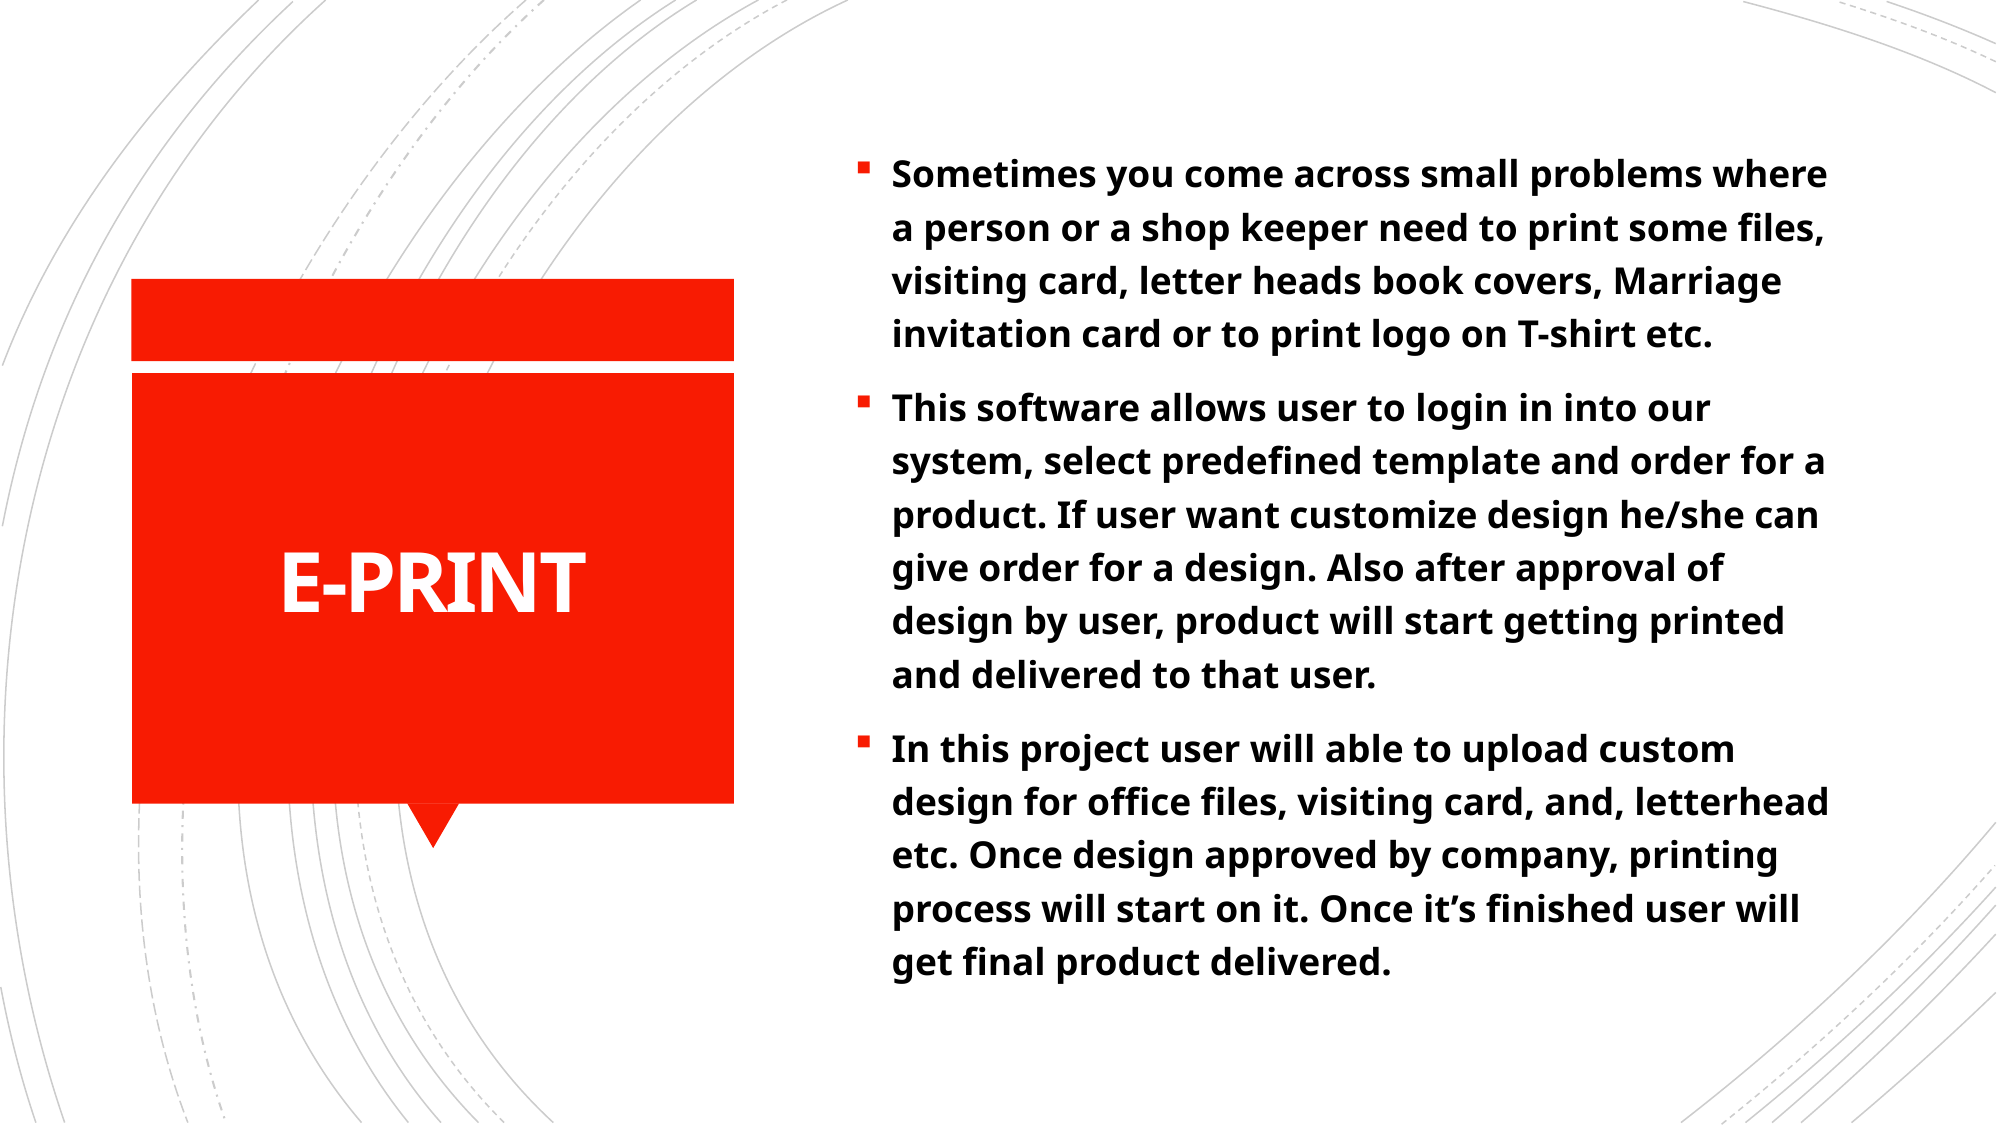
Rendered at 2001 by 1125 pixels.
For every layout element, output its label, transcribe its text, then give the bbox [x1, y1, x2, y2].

list Sometimes you come across small problems where a person or a shop keeper need to print some files, visiting card, letter heads book covers, Marriage invitation card or to print logo on T-shirt etc. This software allows user to login in into our system, select predefined template and order for a product. If user want customize design he/she can give order for a design. Also after approval of design by user, product will start getting printed and delivered to that user. In this project user will able to upload custom design for office files, visiting card, and, letterhead etc. Once design approved by company, printing process will start on it. Once it’s finished user will get final product delivered. [839, 131, 1871, 993]
title E-PRINT [145, 385, 720, 789]
